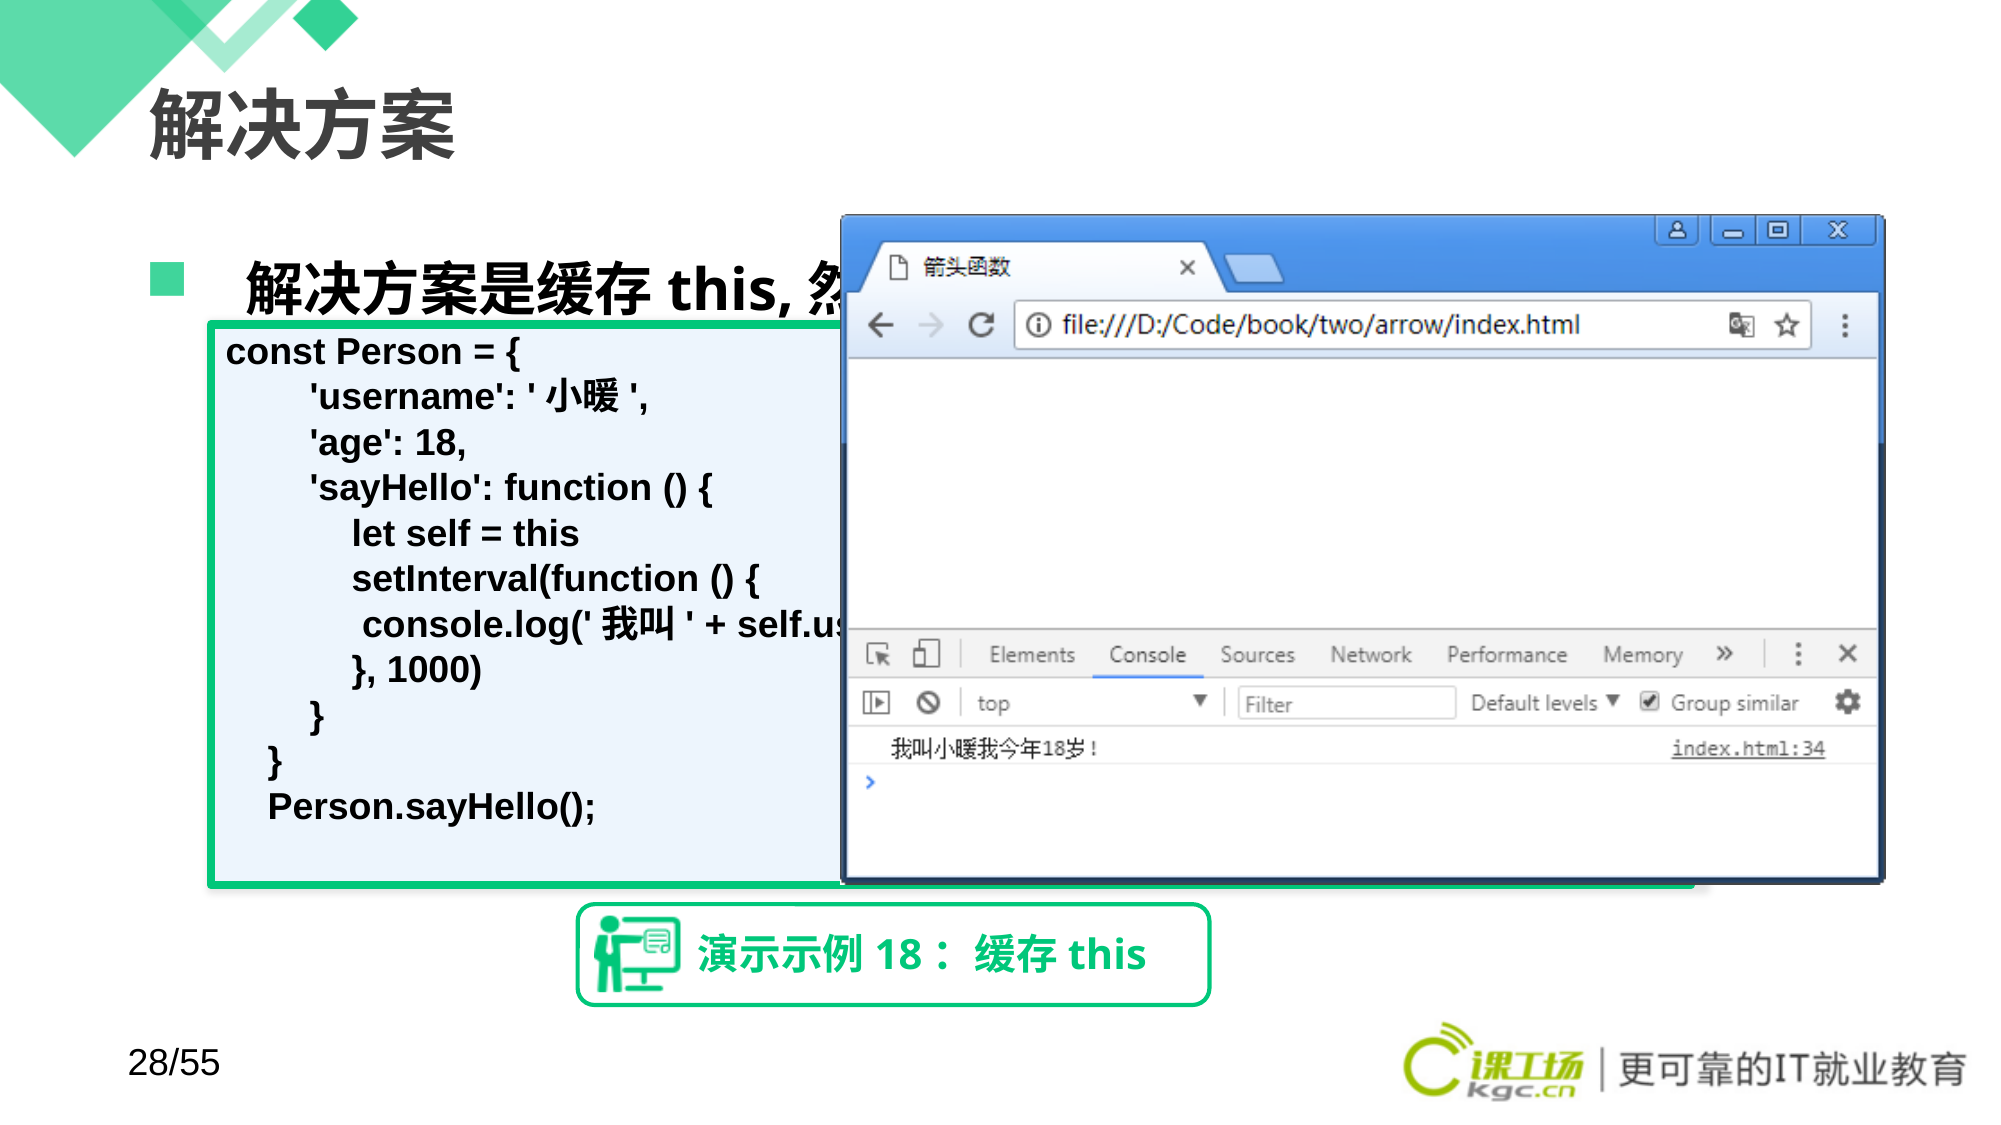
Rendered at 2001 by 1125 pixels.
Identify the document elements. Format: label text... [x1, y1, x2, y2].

text_box const Person = { 'username': '小暖', 'age': 18, 'sayHello': function () { let self = this setInterval(function () { console.log('我叫' + self.username + '我今年' + self.age + '岁!') }, 1000) } } Person.sayHello(); [210, 324, 835, 885]
title 解决方案 [129, 45, 1692, 201]
list 解决方案是缓存this,然后在setInterval中用缓存的this操作 [126, 214, 1761, 1006]
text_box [577, 903, 1210, 1006]
picture [0, 0, 2000, 1125]
